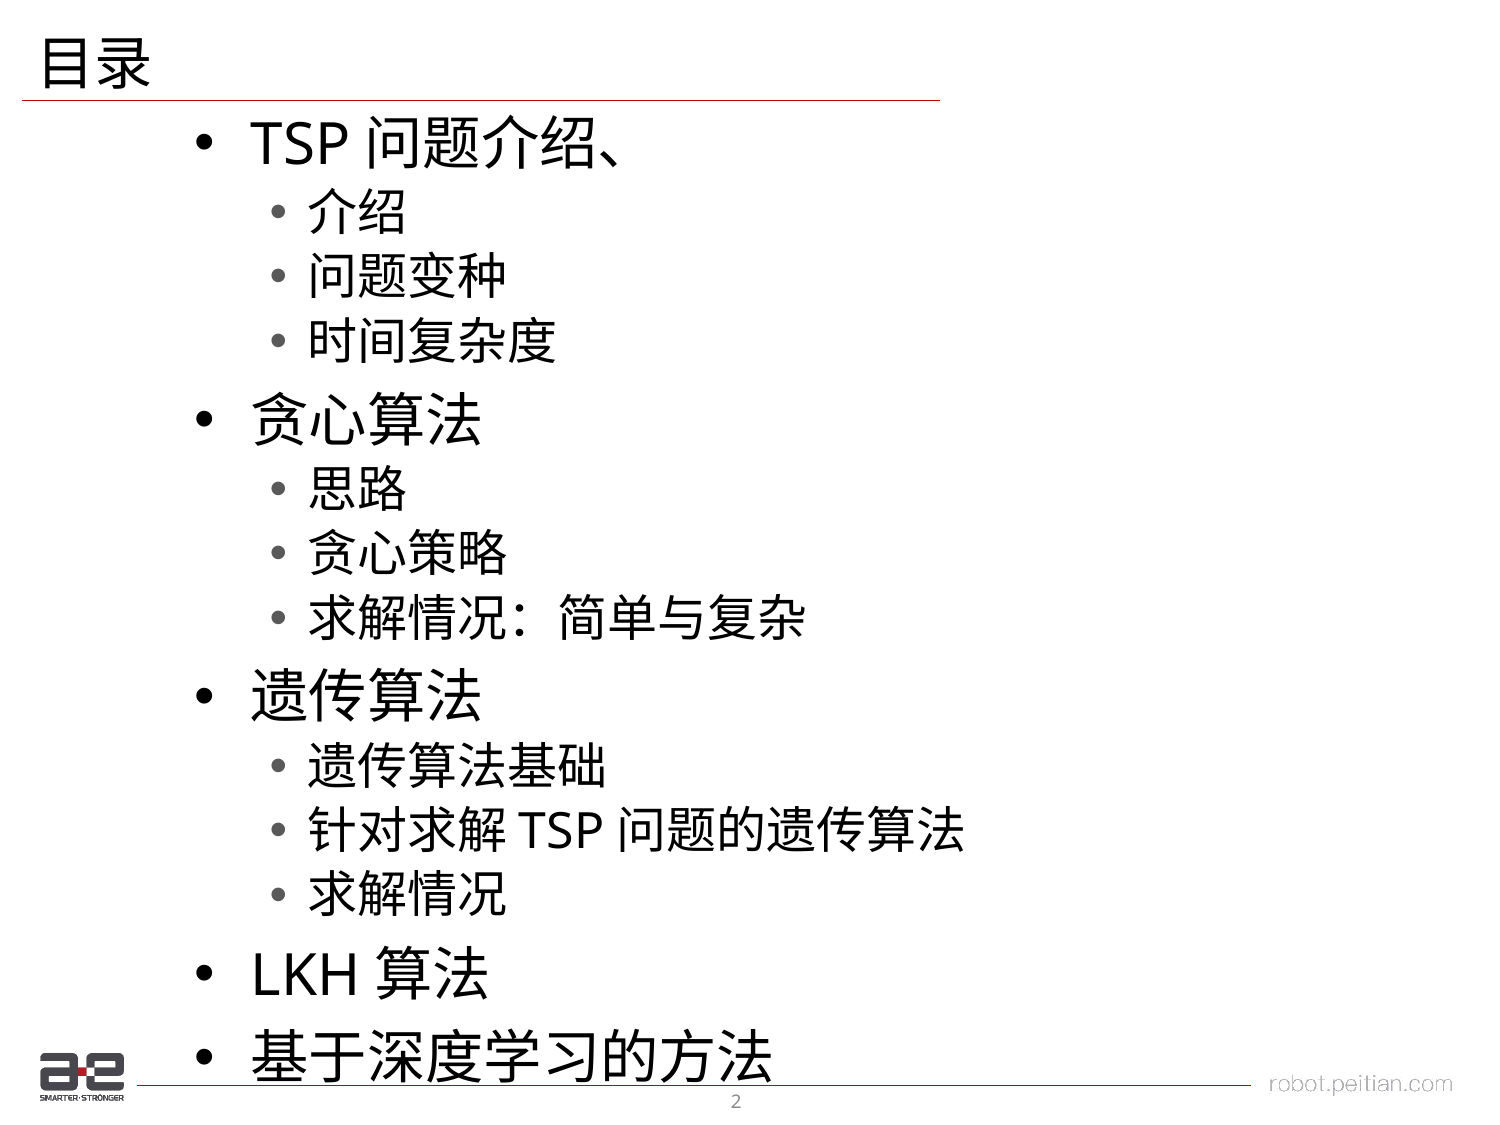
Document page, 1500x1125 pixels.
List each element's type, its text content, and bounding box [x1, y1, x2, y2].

slide_number 1 [679, 1080, 757, 1125]
picture [38, 1051, 125, 1102]
list TSP问题介绍、 介绍 问题变种 时间复杂度 贪心算法 思路 贪心策略 求解情况：简单与复杂 遗传算法 遗传算法基础 针对求解TSP问题的遗传算法 求解情况 LKH算法 基于深度学习的方法 [179, 106, 1083, 435]
picture [1262, 1068, 1461, 1102]
title 目录 [21, 25, 978, 107]
